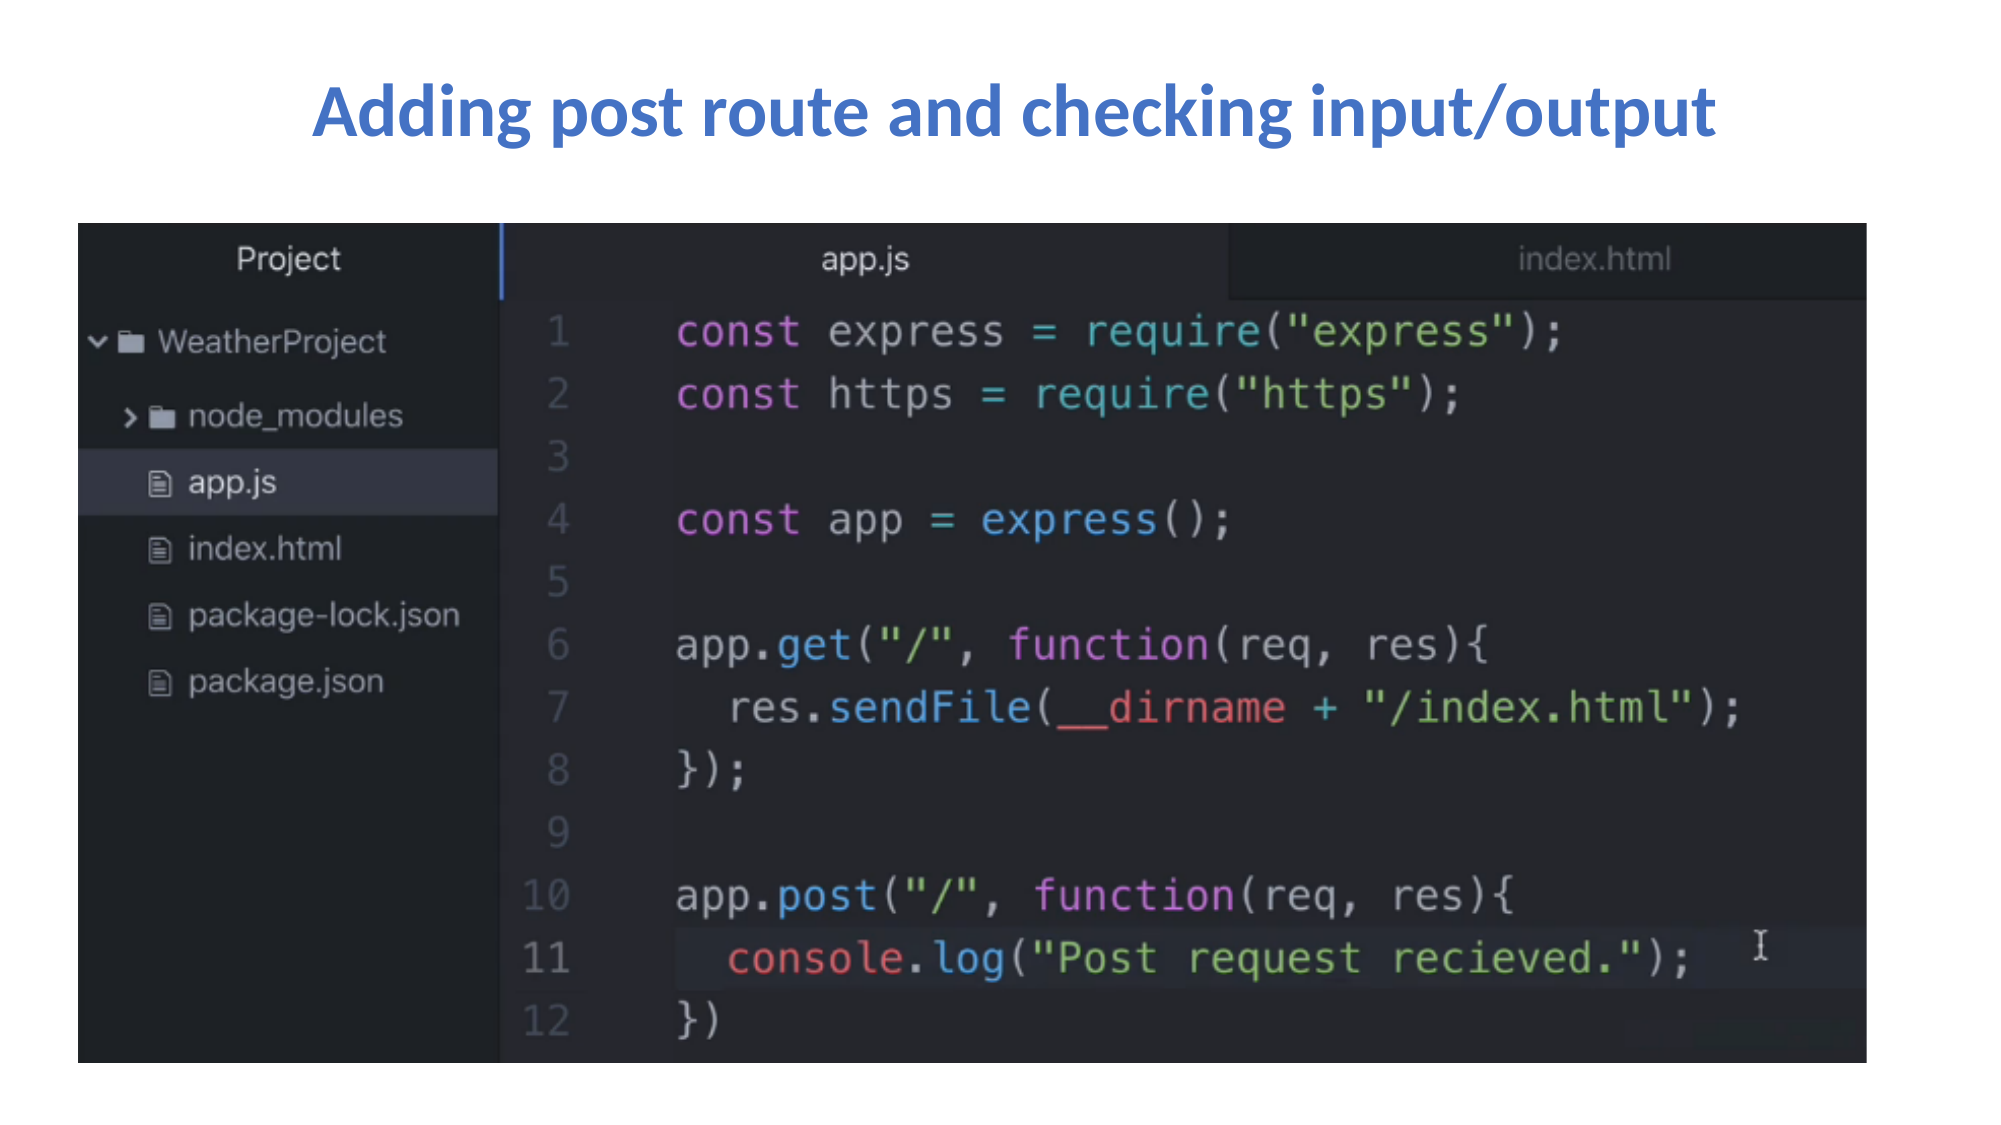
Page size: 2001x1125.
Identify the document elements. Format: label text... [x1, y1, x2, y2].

picture [78, 223, 1867, 1063]
text_box Adding post route and checking input/output [296, 53, 1735, 159]
